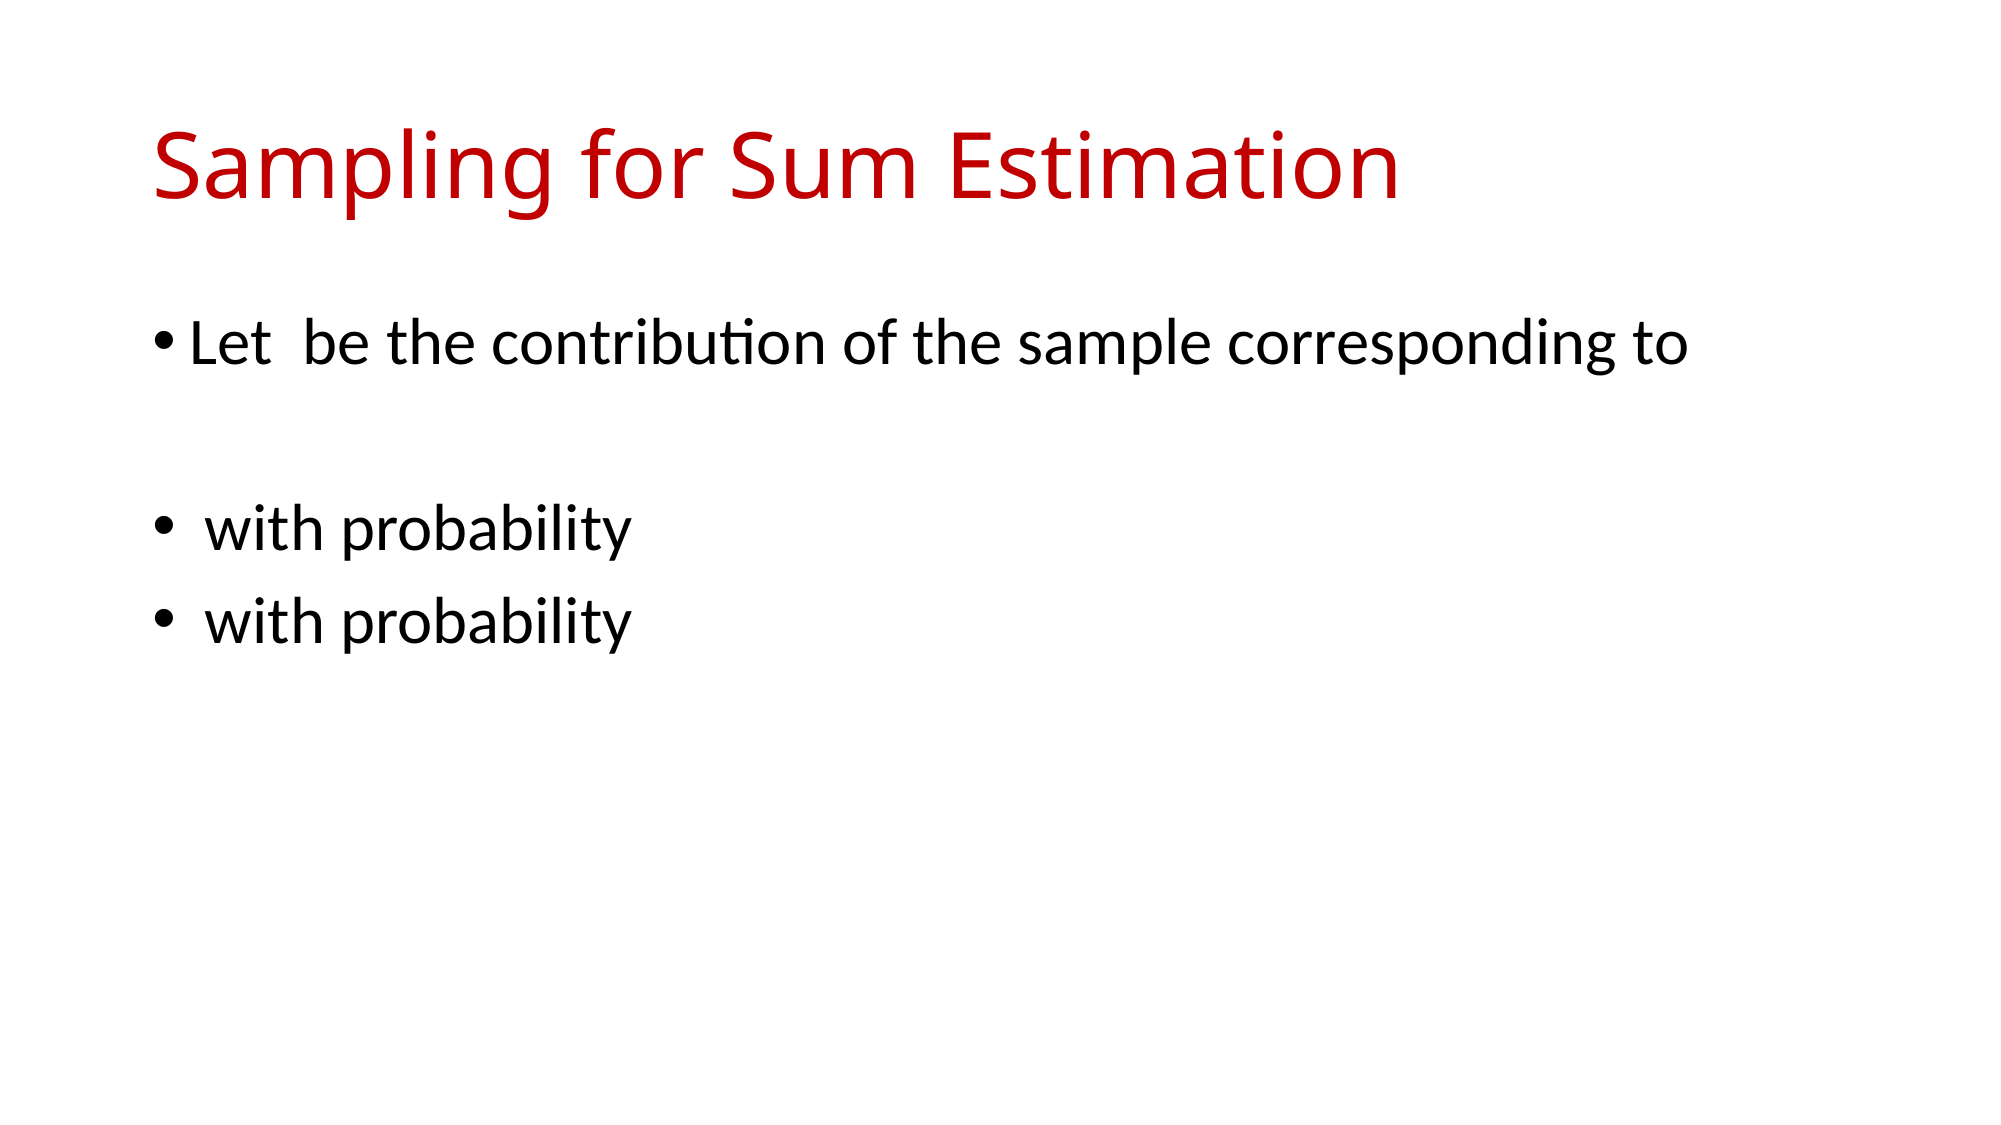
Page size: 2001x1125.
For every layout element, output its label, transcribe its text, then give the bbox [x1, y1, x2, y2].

title Sampling for Sum Estimation [137, 59, 1863, 278]
